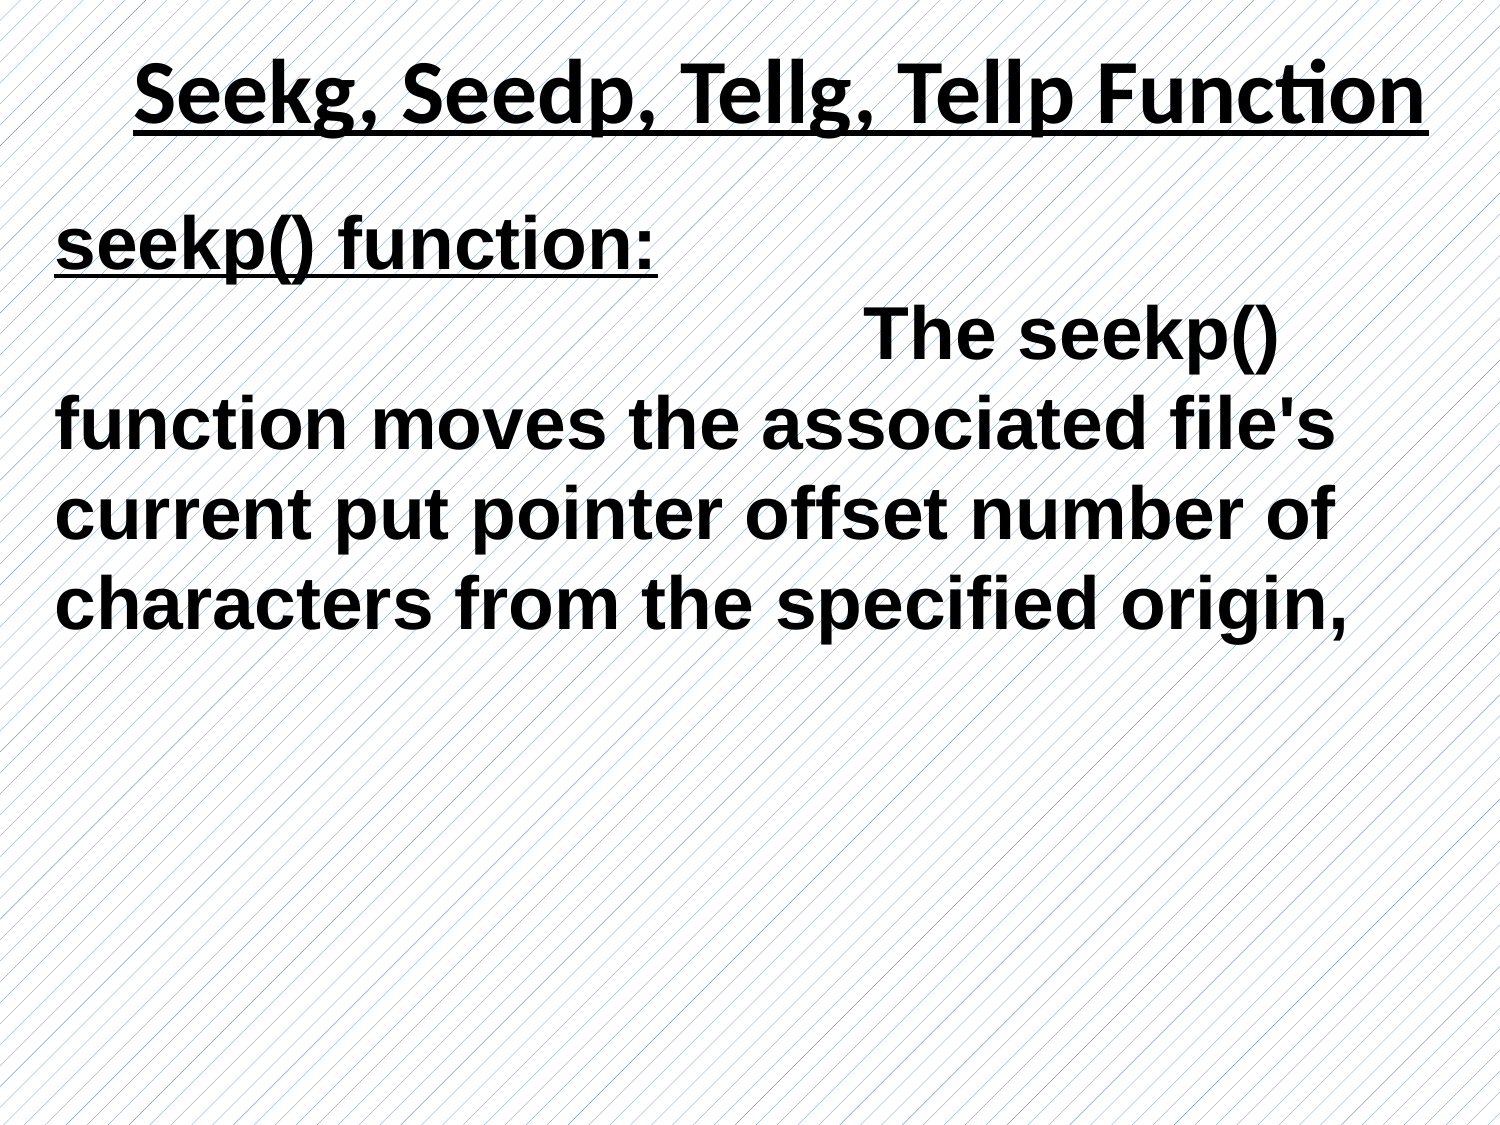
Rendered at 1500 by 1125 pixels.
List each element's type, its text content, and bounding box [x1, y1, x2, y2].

text_box seekp() function: The seekp() function moves the associated file's current put pointer offset number of characters from the specified origin, [39, 187, 1463, 1088]
text_box Seekg, Seedp, Tellg, Tellp Function [62, 24, 1500, 175]
